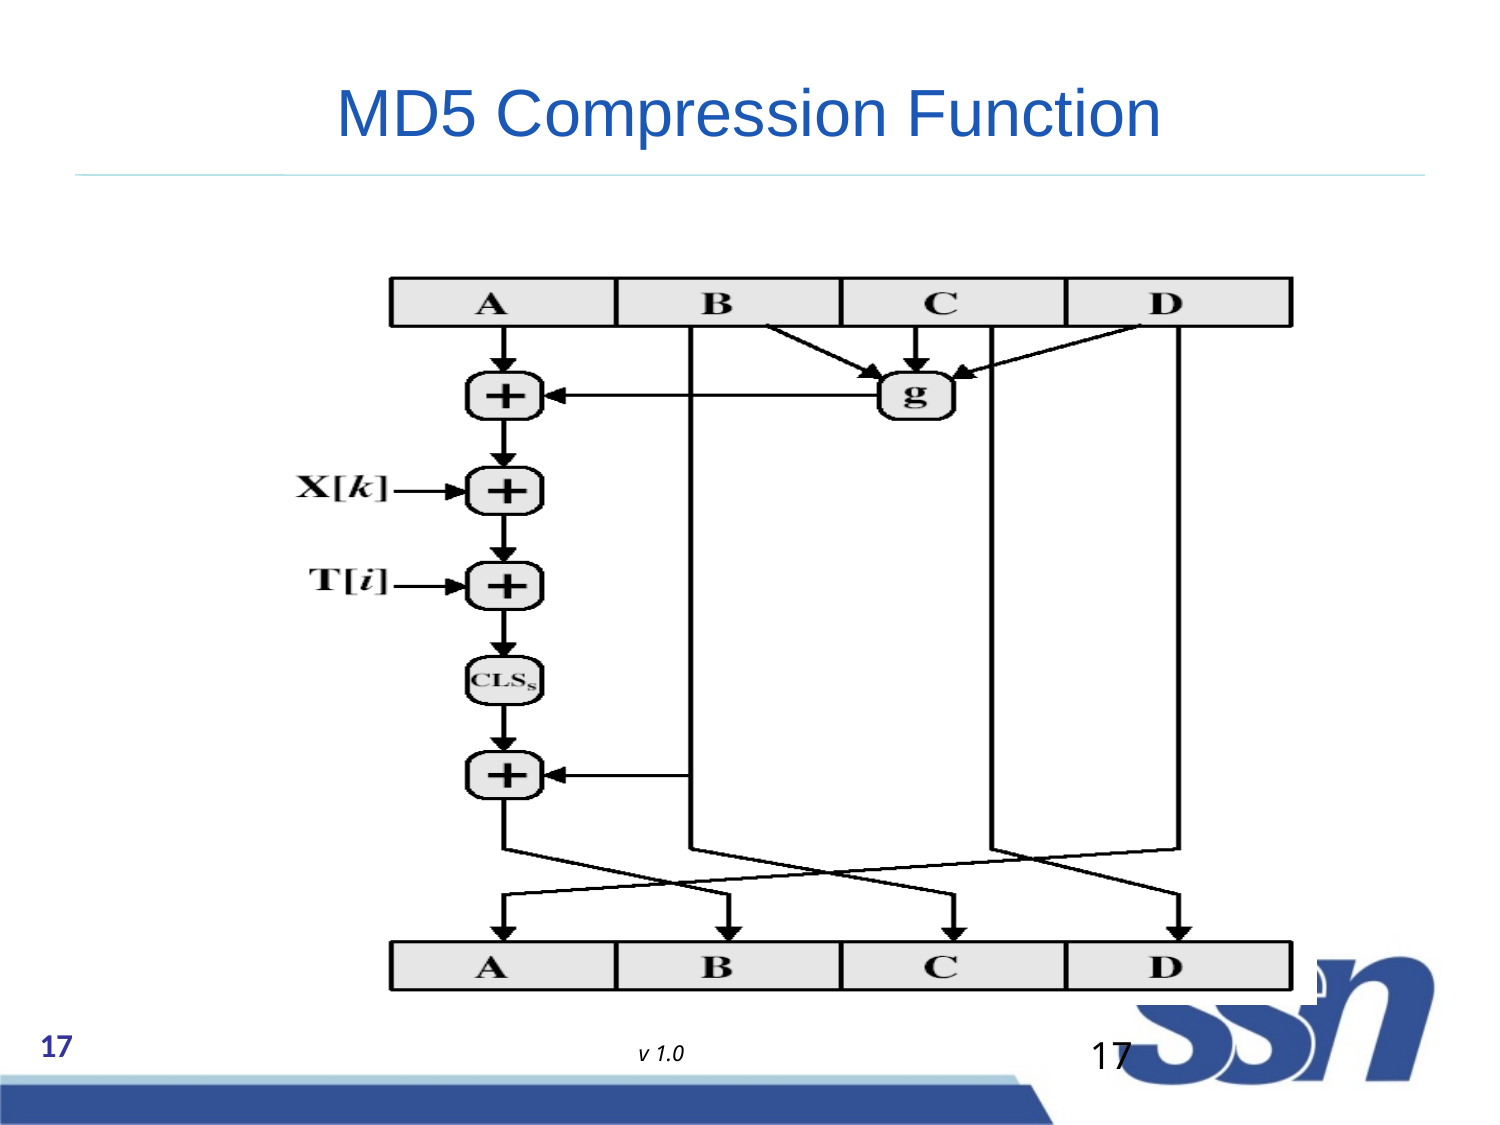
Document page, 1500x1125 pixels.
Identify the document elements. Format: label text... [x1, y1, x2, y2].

slide_number 17 [1074, 1024, 1425, 1103]
picture [0, 913, 1500, 1125]
title MD5 Compression Function [75, 45, 1425, 175]
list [241, 262, 1318, 1006]
